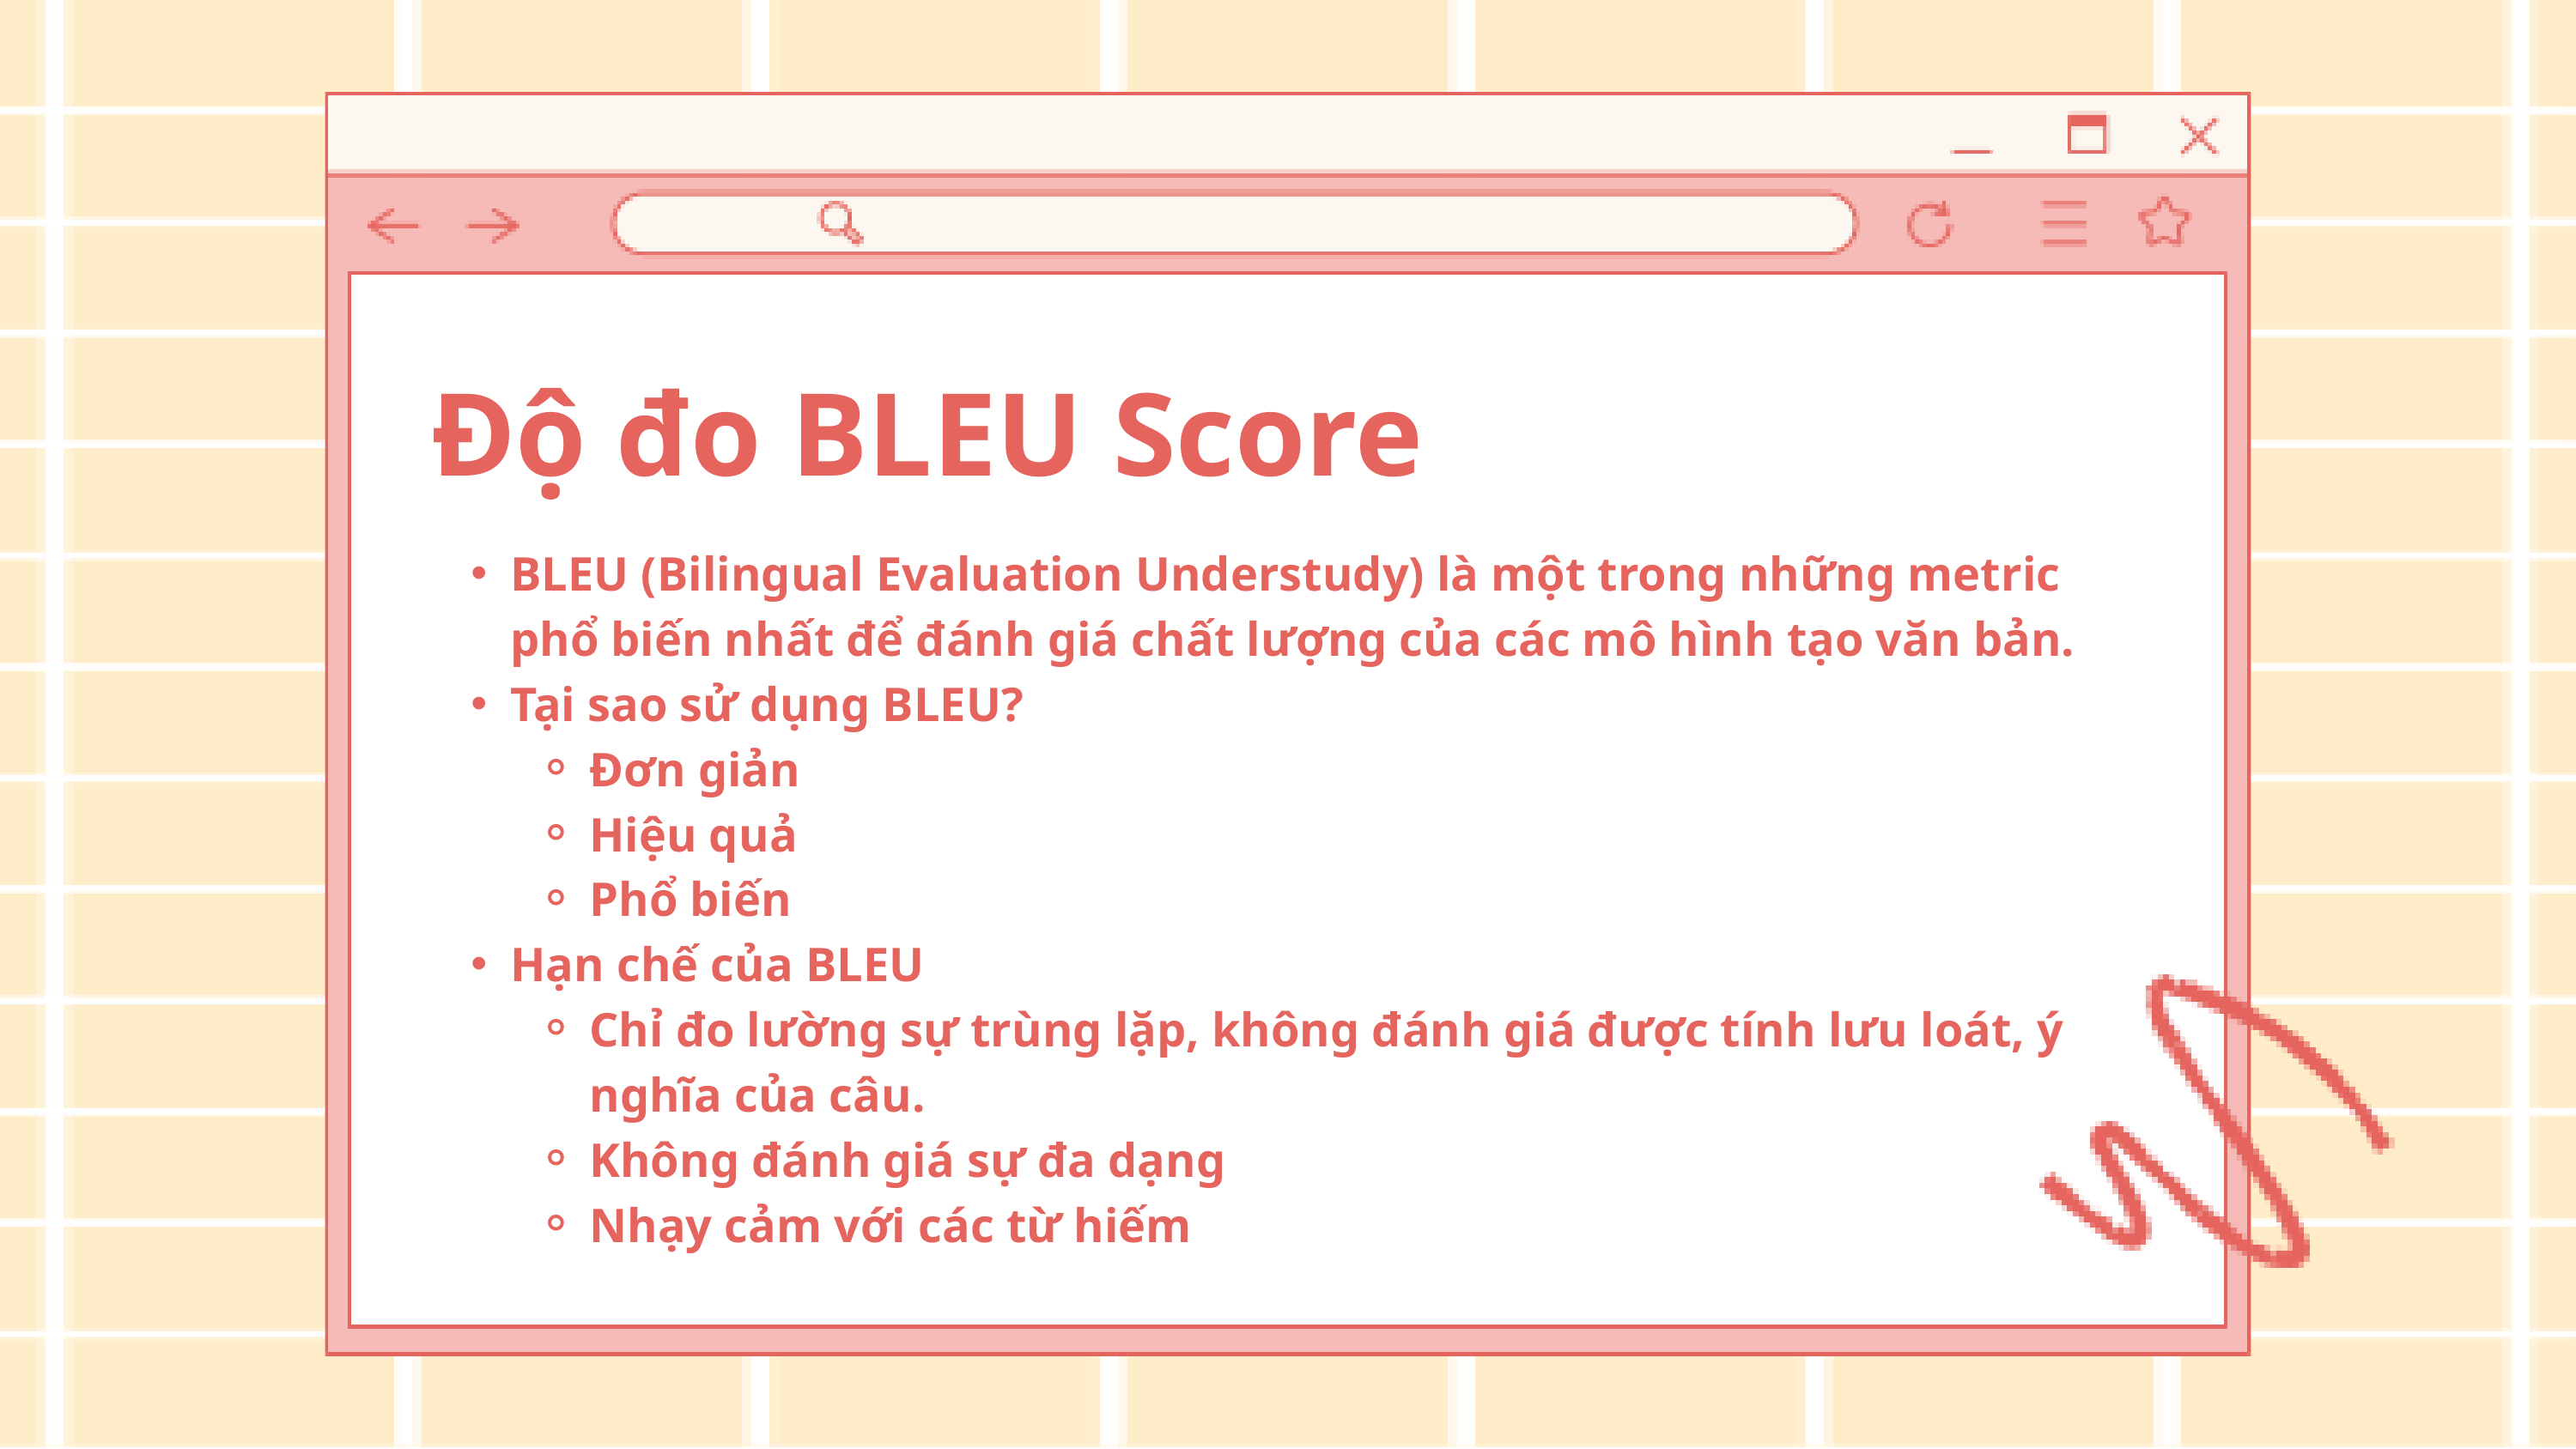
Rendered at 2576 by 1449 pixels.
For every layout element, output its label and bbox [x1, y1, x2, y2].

text_box [325, 92, 2251, 1356]
text_box [0, 0, 2576, 1447]
text_box [430, 361, 2145, 1306]
text_box [2257, 974, 2395, 1268]
